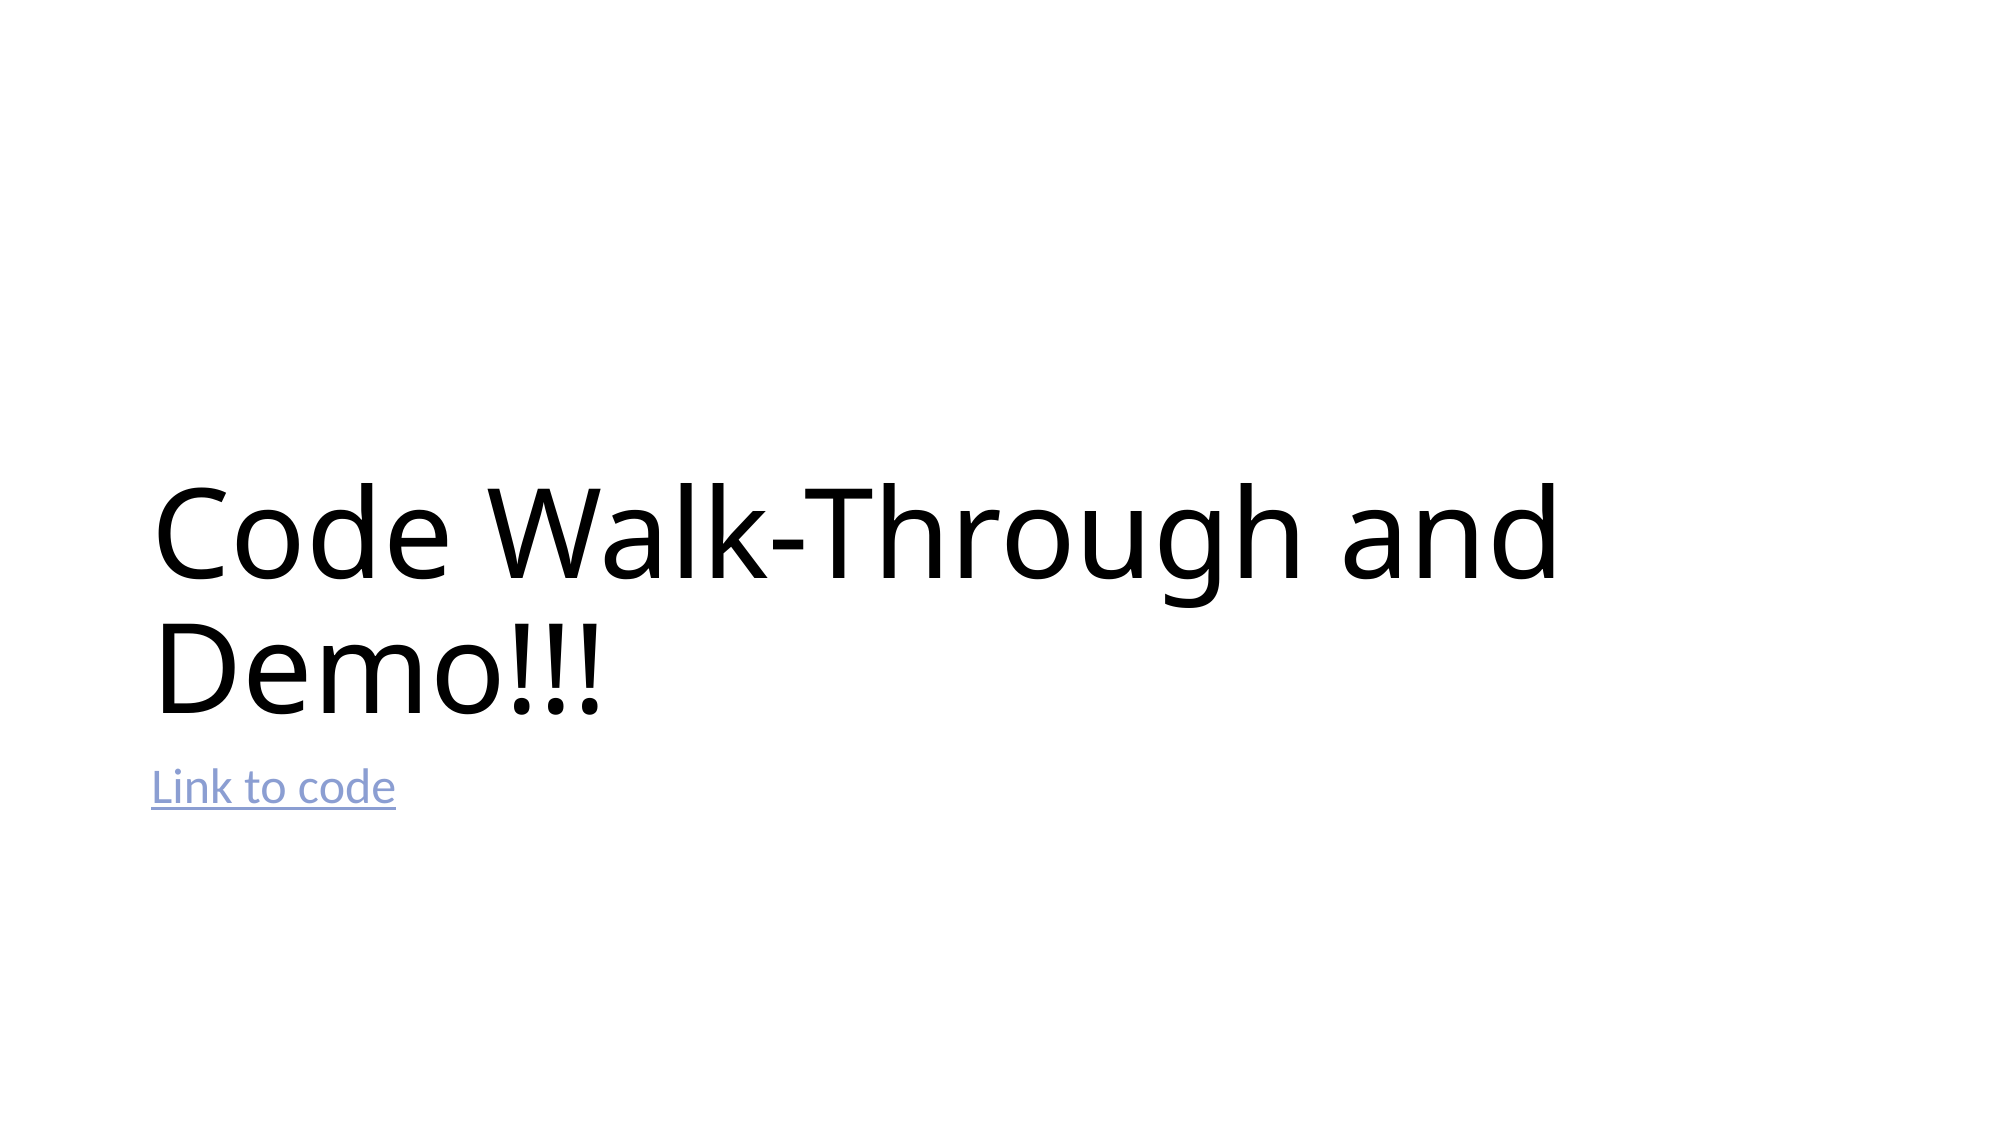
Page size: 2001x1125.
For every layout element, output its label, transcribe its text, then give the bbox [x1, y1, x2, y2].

title Code Walk-Through and Demo!!! [136, 280, 1862, 749]
list Link to code [136, 752, 1862, 999]
